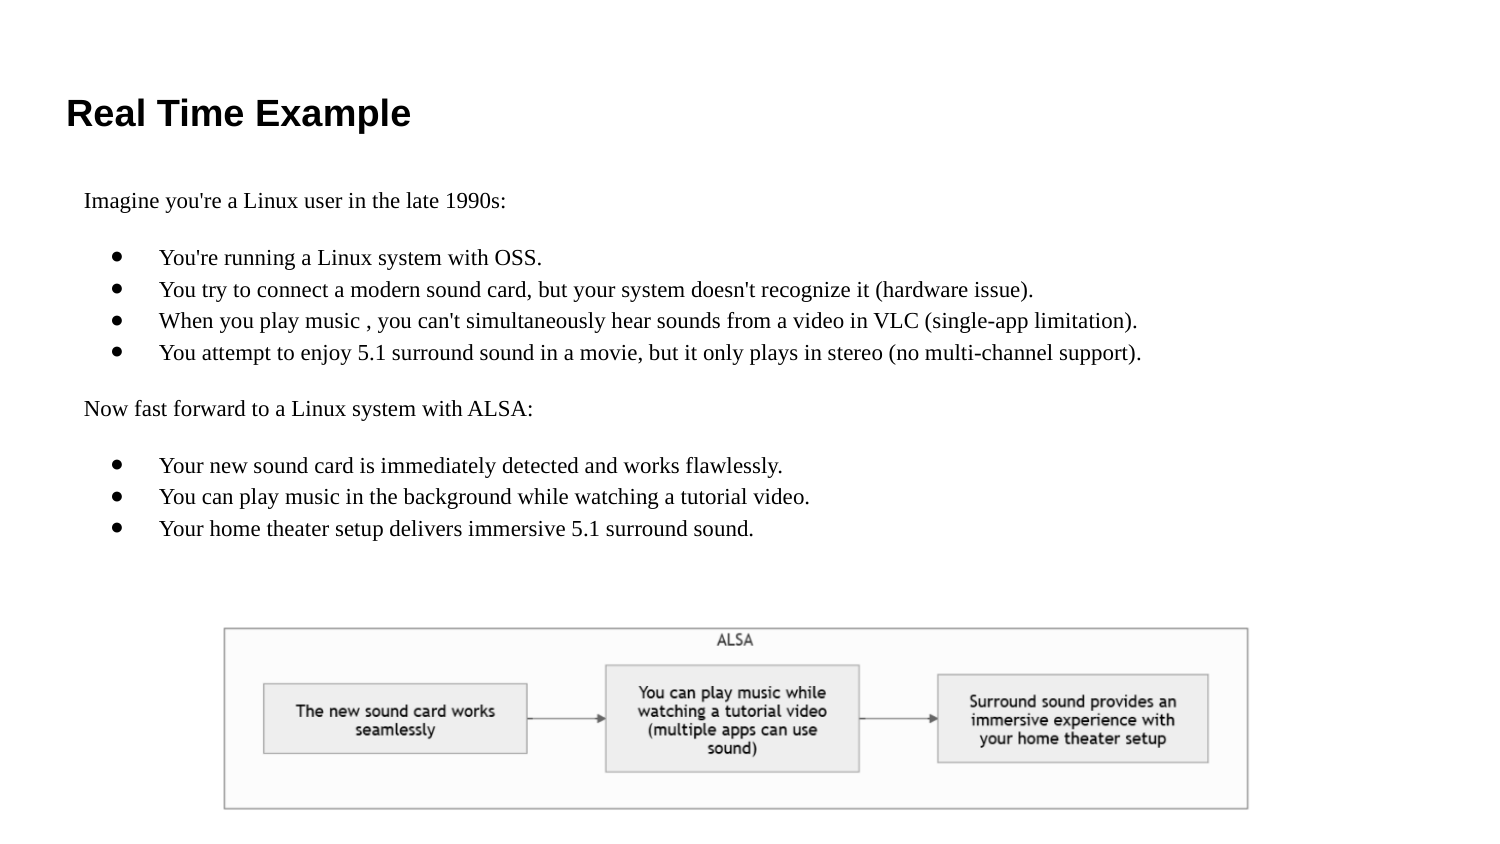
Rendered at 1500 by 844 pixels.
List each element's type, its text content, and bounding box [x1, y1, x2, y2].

picture [216, 620, 1273, 817]
title Real Time Example [51, 72, 1449, 167]
text_box Imagine you're a Linux user in the late 1990s: You're running a Linux system with OSS. You try to connect a modern sound card, but your system doesn't recognize it (hardware issue). When you play music , you can't simultaneously hear sounds from a video in VLC (single-app limitation). You attempt to enjoy 5.1 surround sound in a movie, but it only plays in stereo (no multi-channel support). Now fast forward to a Linux system with ALSA: Your new sound card is immediately detected and works flawlessly. You can play music in the background while watching a tutorial video. Your home theater setup delivers immersive 5.1 surround sound. [68, 166, 1357, 583]
